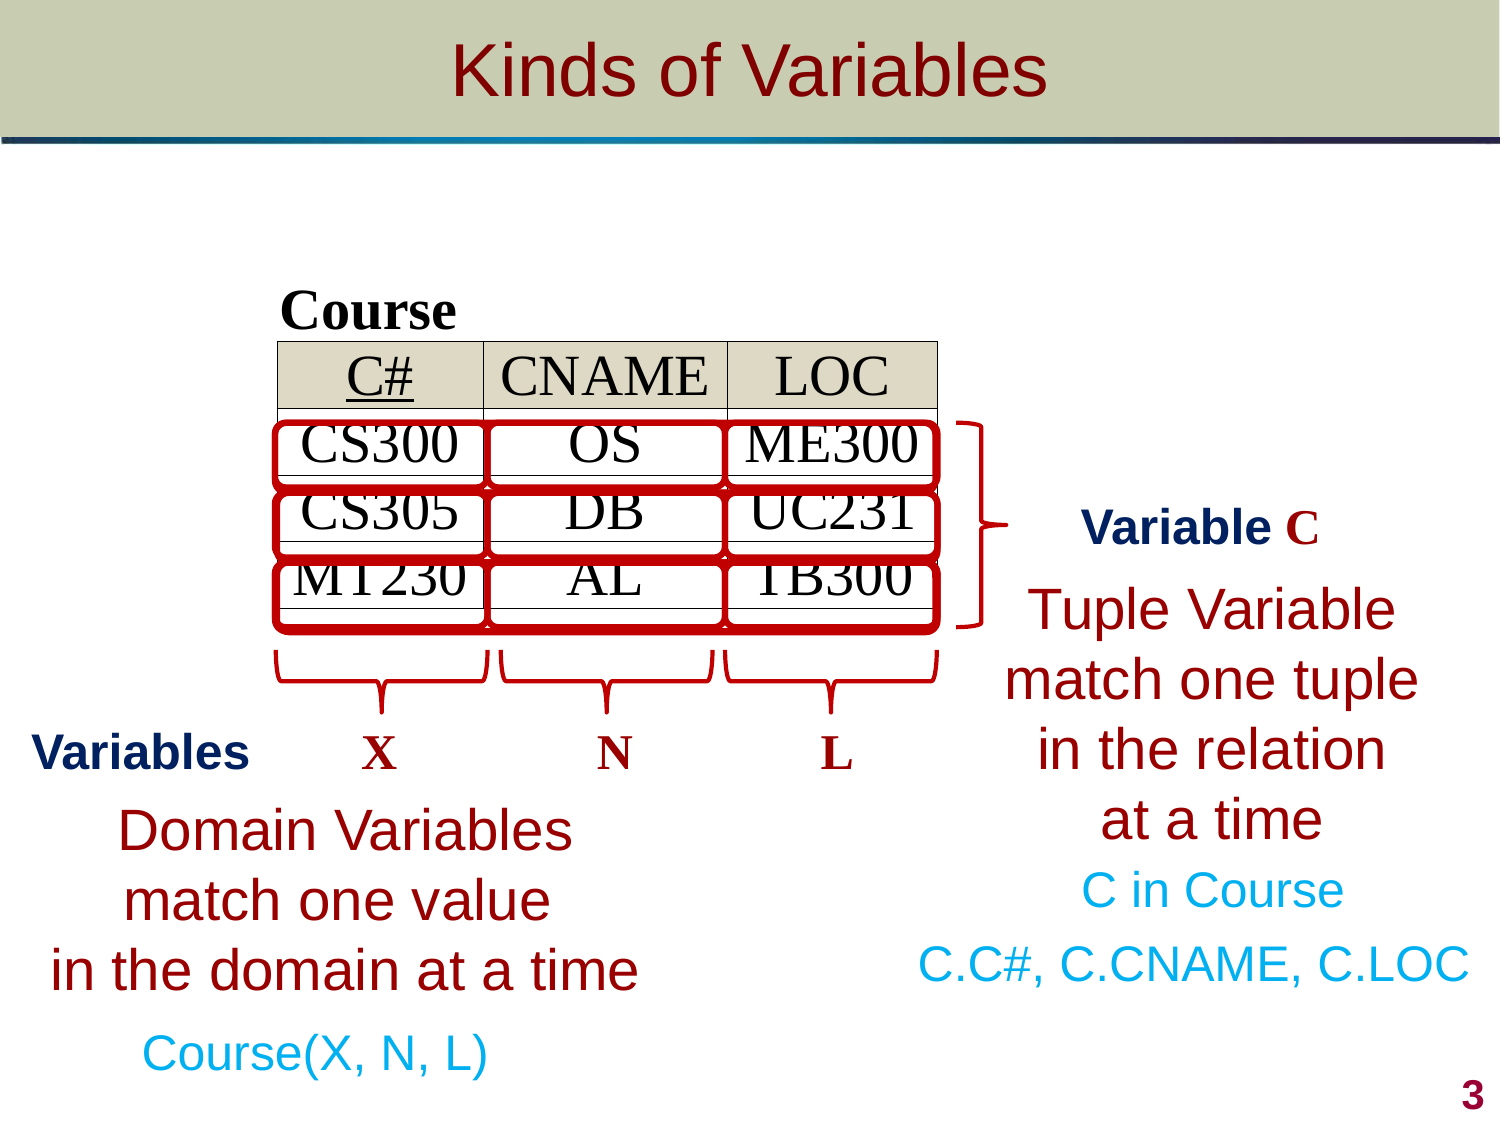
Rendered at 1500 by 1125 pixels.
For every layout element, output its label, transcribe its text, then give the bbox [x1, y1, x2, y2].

text_box [500, 649, 713, 713]
text_box [274, 422, 488, 488]
text_box [274, 492, 487, 558]
text_box [716, 492, 733, 499]
text_box [274, 562, 487, 628]
text_box [717, 422, 733, 429]
text_box [275, 649, 488, 713]
text_box Variable C [1065, 487, 1336, 563]
text_box [724, 492, 938, 558]
text_box [724, 562, 938, 628]
table_cell OS [484, 409, 727, 422]
text_box [277, 620, 938, 633]
text_box C in Course [1066, 849, 1360, 924]
table_cell C# [278, 342, 483, 408]
text_box [725, 649, 937, 713]
slide_number 3 [1187, 1049, 1500, 1125]
text_box [479, 422, 495, 430]
text_box [724, 422, 938, 488]
title Kinds of Variables [0, 0, 1500, 133]
table_cell CNAME [484, 342, 727, 408]
text_box [479, 492, 496, 500]
text_box C.C#, C.CNAME, C.LOC [902, 924, 1486, 1000]
table_cell UC231 [929, 483, 937, 498]
text_box [487, 492, 725, 558]
text_box [487, 562, 725, 628]
text_box [718, 562, 732, 569]
text_box Course(X, N, L) [126, 1013, 505, 1088]
text_box Tuple Variable match one tuple in the relation at a time [989, 563, 1436, 859]
text_box [277, 550, 938, 562]
text_box Variables X N L [16, 712, 869, 788]
table_cell CS300 [278, 409, 483, 425]
table_cell LOC [728, 342, 937, 408]
text_box [956, 422, 1007, 628]
text_box [480, 562, 494, 569]
table_cell ME300 [728, 409, 937, 428]
picture [0, 137, 1500, 145]
table_header Course [277, 275, 937, 341]
text_box Domain Variables match one value in the domain at a time [16, 788, 675, 1010]
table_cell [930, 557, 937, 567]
text_box [274, 478, 935, 492]
text_box [487, 422, 725, 488]
